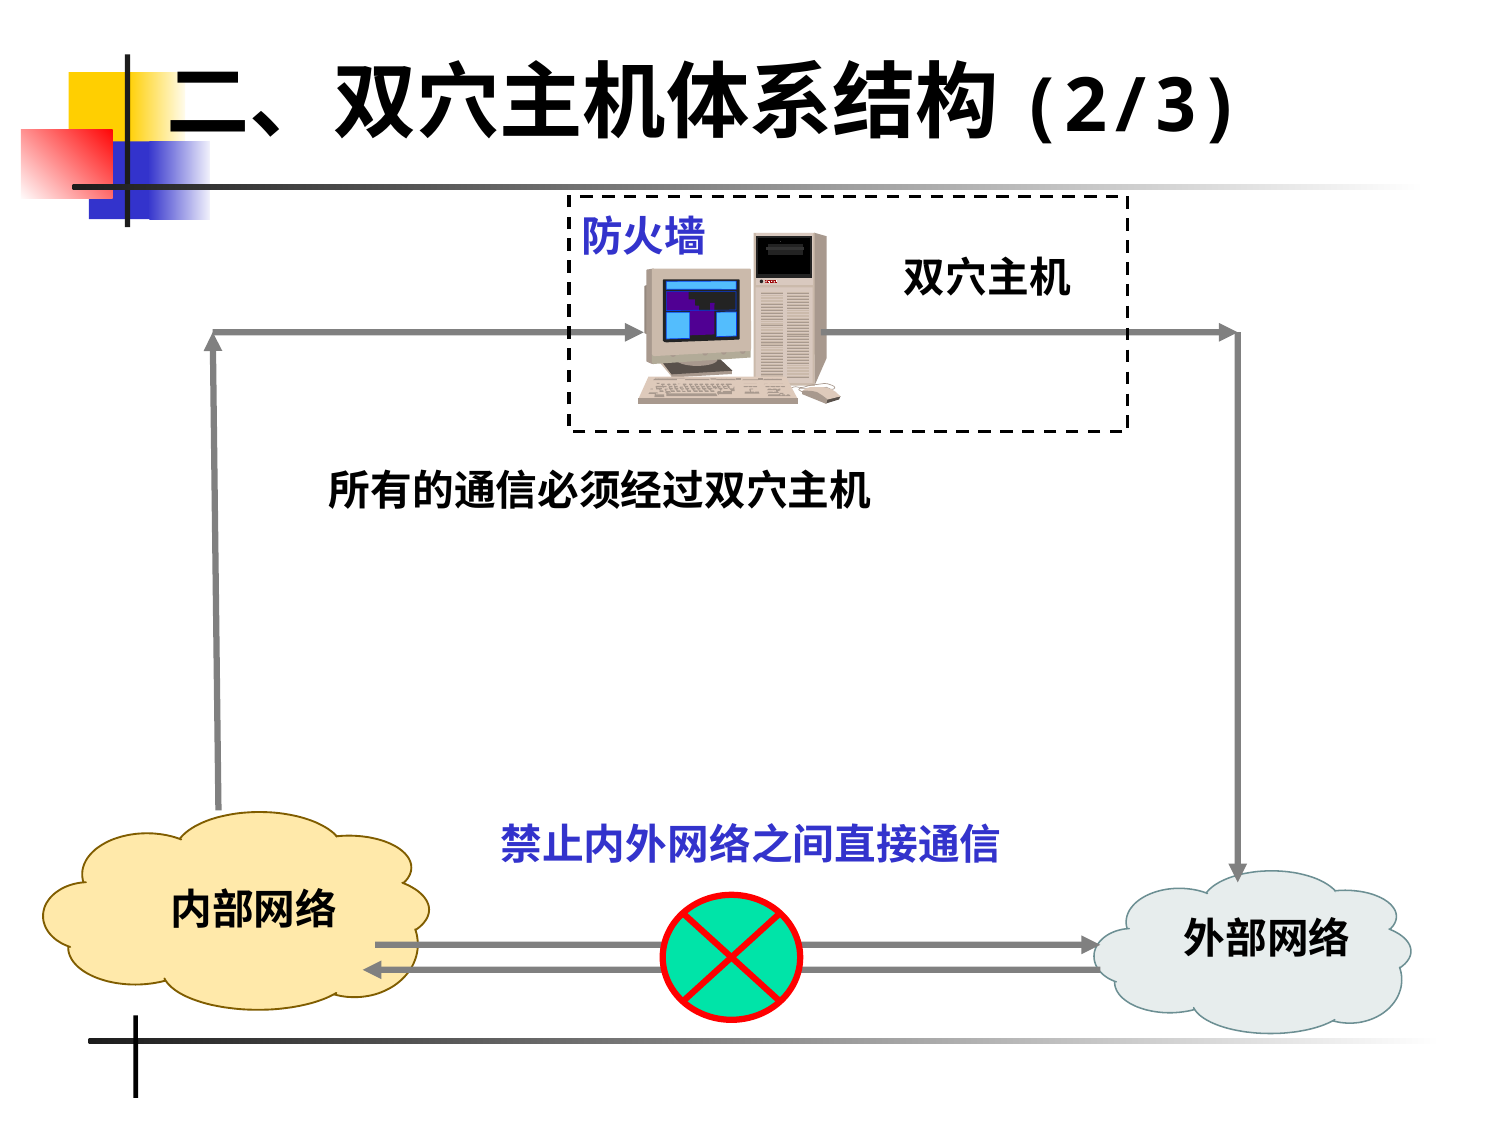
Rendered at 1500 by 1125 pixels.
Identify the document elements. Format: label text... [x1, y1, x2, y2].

text_box 禁止内外网络之间直接通信 [466, 810, 1099, 876]
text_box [40, 810, 432, 1012]
text_box [568, 196, 1128, 432]
text_box 所有的通信必须经过双穴主机 [253, 456, 927, 521]
text_box [206, 333, 220, 808]
text_box 二、双穴主机体系结构(2/3) [151, 23, 1327, 174]
text_box 防火墙 [566, 202, 750, 272]
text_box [1092, 869, 1413, 1036]
text_box [662, 894, 801, 1020]
text_box [1128, 326, 1238, 339]
picture [637, 231, 845, 408]
